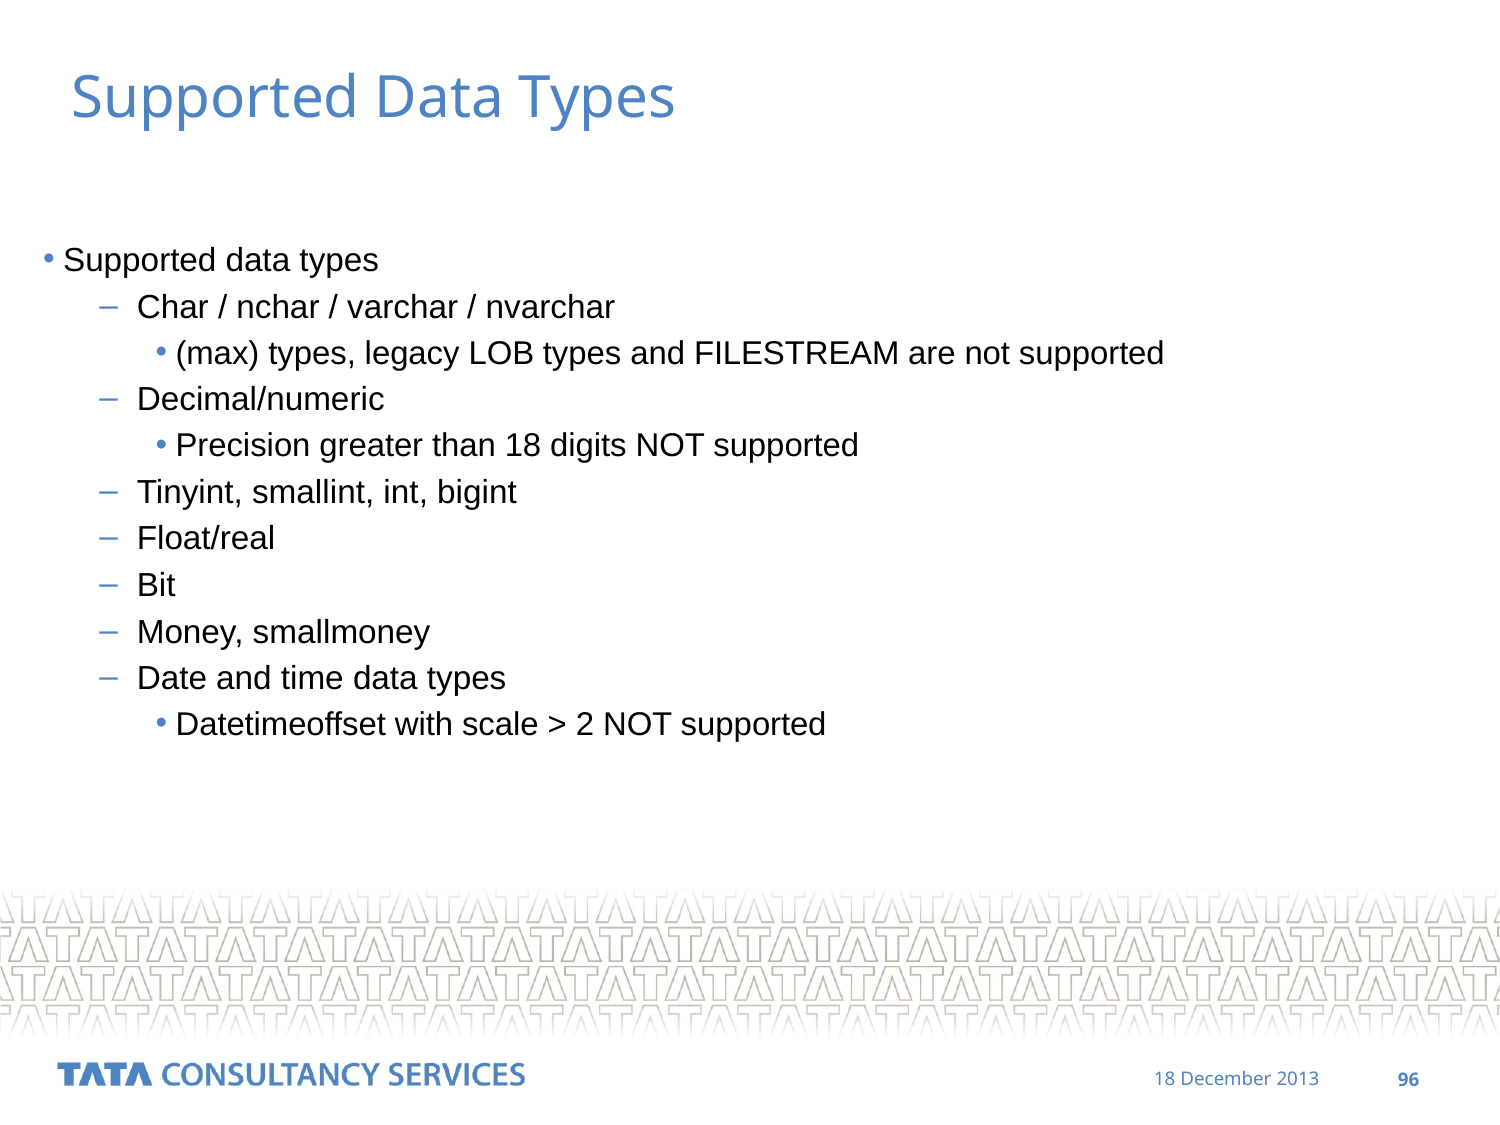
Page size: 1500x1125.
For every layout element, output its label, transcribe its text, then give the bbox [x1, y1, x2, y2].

picture [0, 885, 1500, 1039]
list Supported data types Char / nchar / varchar / nvarchar (max) types, legacy LOB types and FILESTREAM are not supported Decimal/numeric Precision greater than 18 digits NOT supported Tinyint, smallint, int, bigint Float/real Bit Money, smallmoney Date and time data types Datetimeoffset with scale > 2 NOT supported [28, 230, 1464, 838]
slide_number ‹#› [1371, 1059, 1435, 1104]
title Supported Data Types [56, 45, 1442, 143]
picture [57, 1062, 525, 1086]
